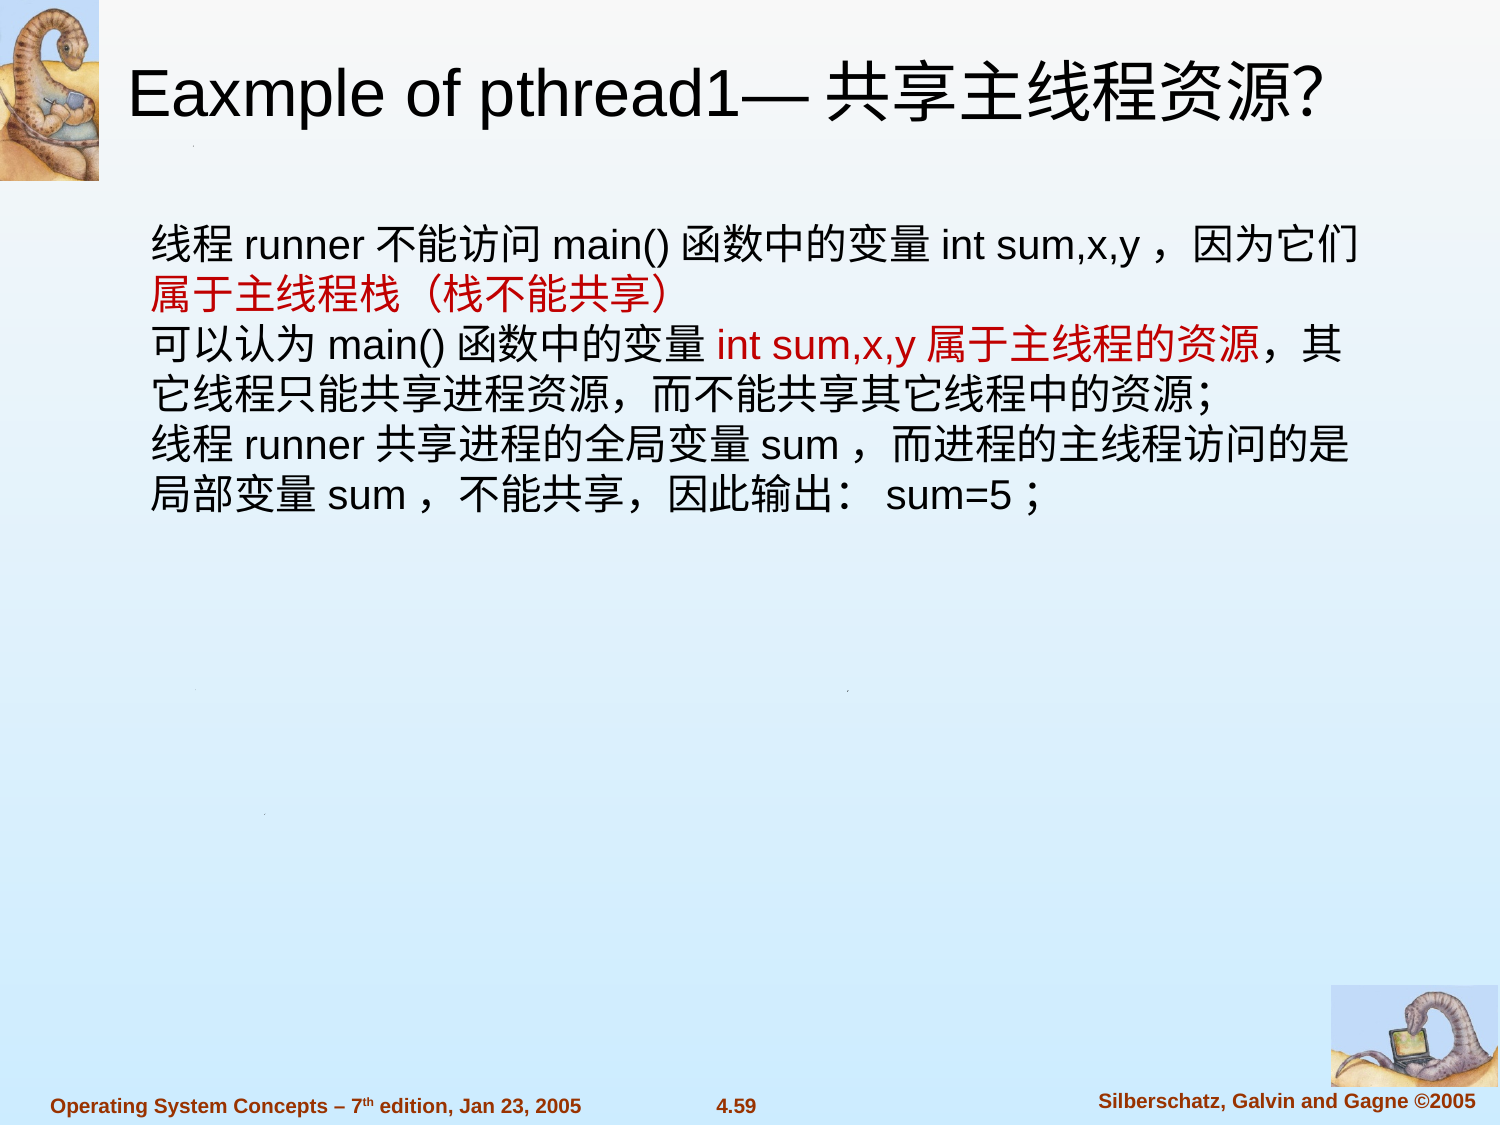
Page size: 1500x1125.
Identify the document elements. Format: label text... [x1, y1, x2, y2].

title Eaxmple of pthread1—共享主线程资源？ [112, 37, 1438, 138]
picture [1331, 985, 1498, 1087]
picture [0, 0, 99, 181]
list 线程runner不能访问main()函数中的变量int sum,x,y，因为它们属于主线程栈（栈不能共享） 可以认为main()函数中的变量int sum,x,y属于主线程的资源，其它线程只能共享进程资源，而不能共享其它线程中的资源； 线程runner共享进程的全局变量sum，而进程的主线程访问的是局部变量sum，不能共享，因此输出：sum=5； [135, 210, 1384, 936]
